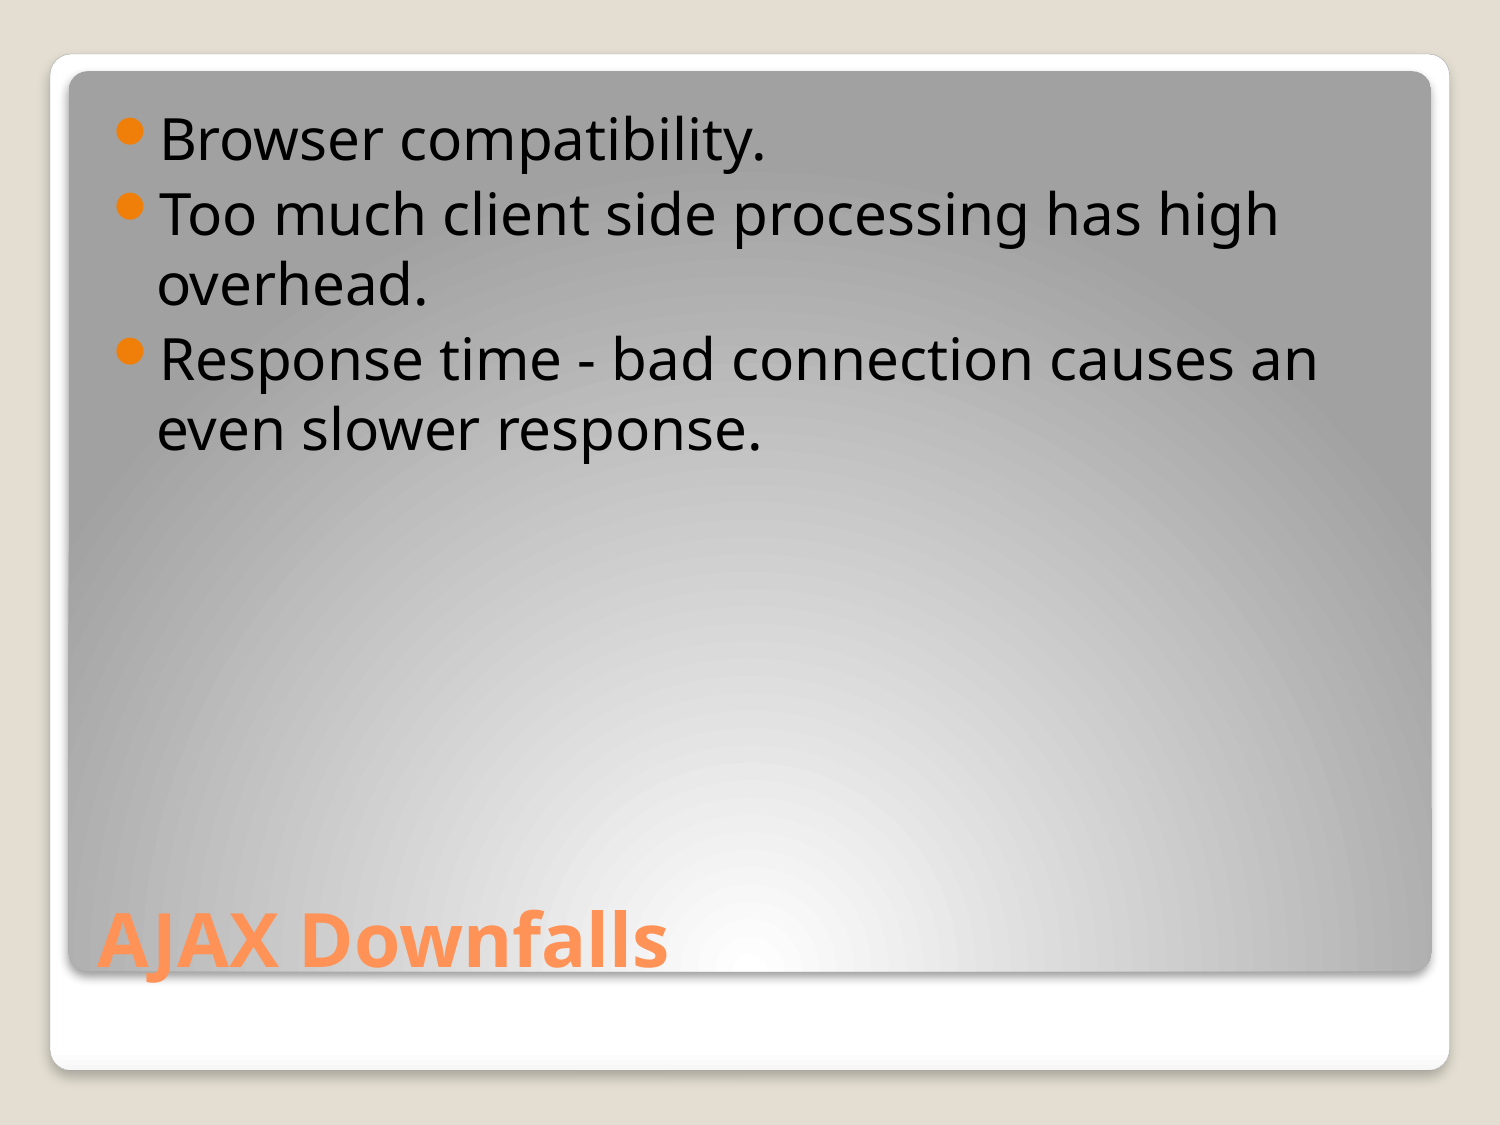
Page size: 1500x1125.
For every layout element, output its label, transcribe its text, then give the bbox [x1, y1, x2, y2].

list Browser compatibility. Too much client side processing has high overhead. Response time - bad connection causes an even slower response. [82, 86, 1425, 774]
title AJAX Downfalls [82, 817, 1425, 990]
